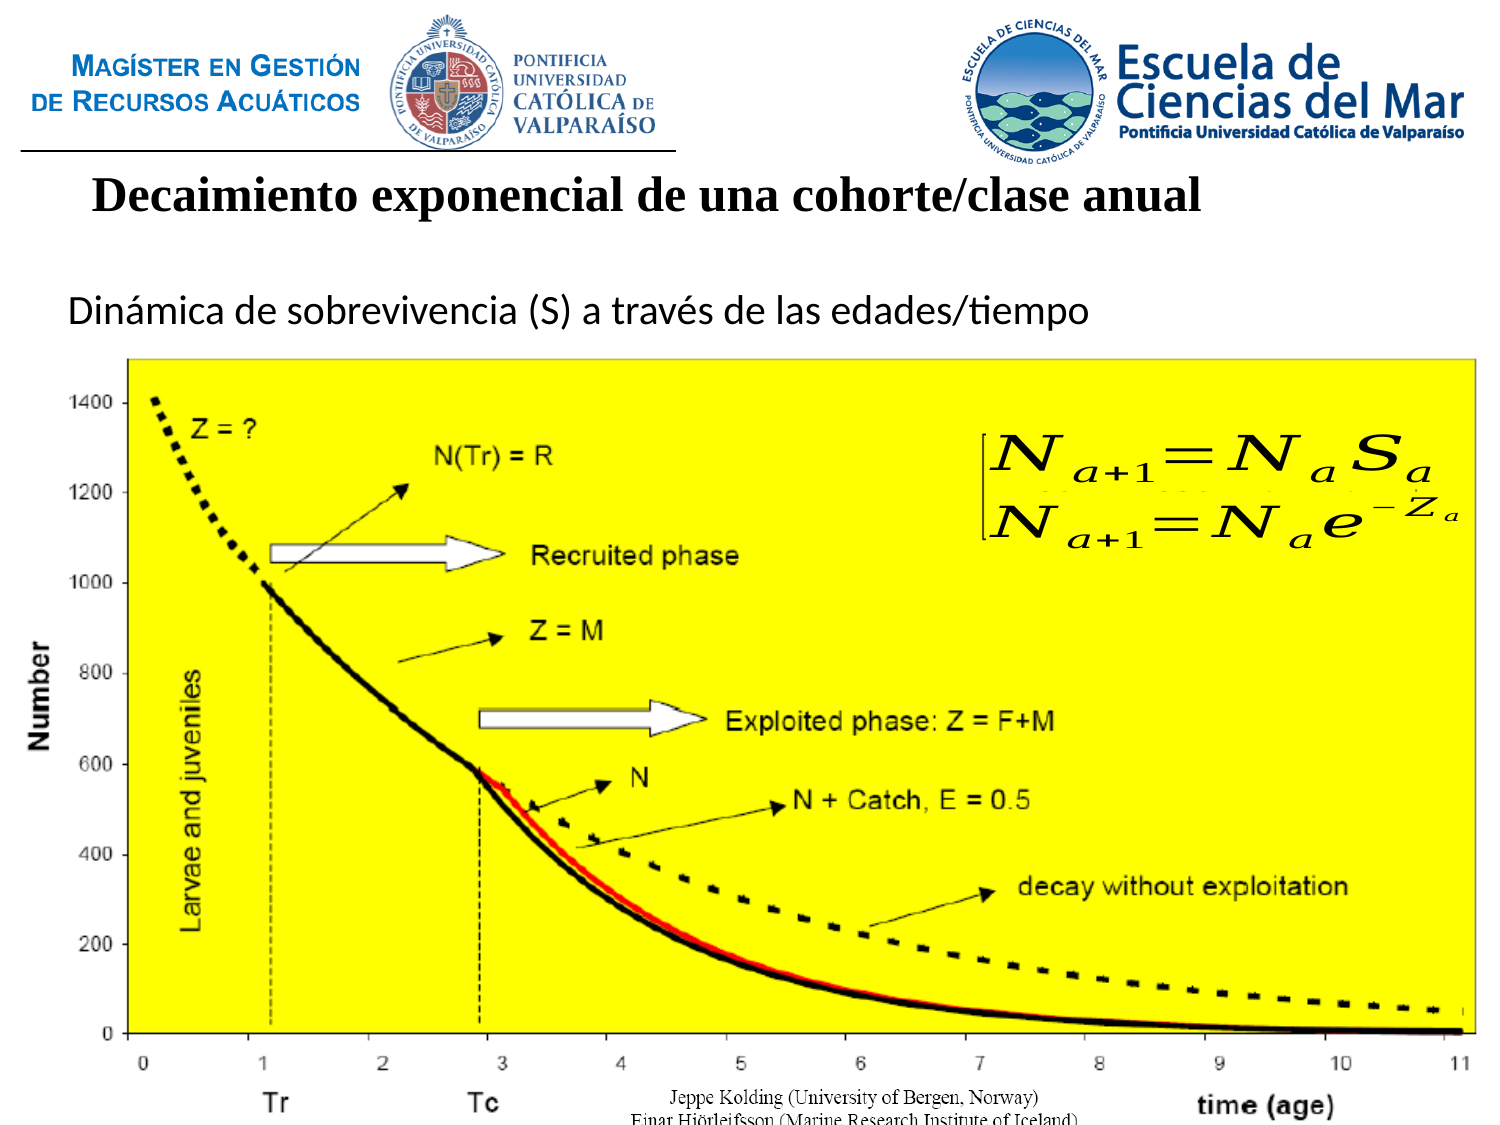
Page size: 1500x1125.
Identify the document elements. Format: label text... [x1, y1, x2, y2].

list Decaimiento exponencial de una cohorte/clase anual [76, 160, 1352, 220]
picture [962, 19, 1464, 164]
picture [7, 334, 1500, 1125]
picture [20, 14, 676, 165]
text_box Dinámica de sobrevivencia (S) a través de las edades/tiempo [53, 275, 1395, 334]
